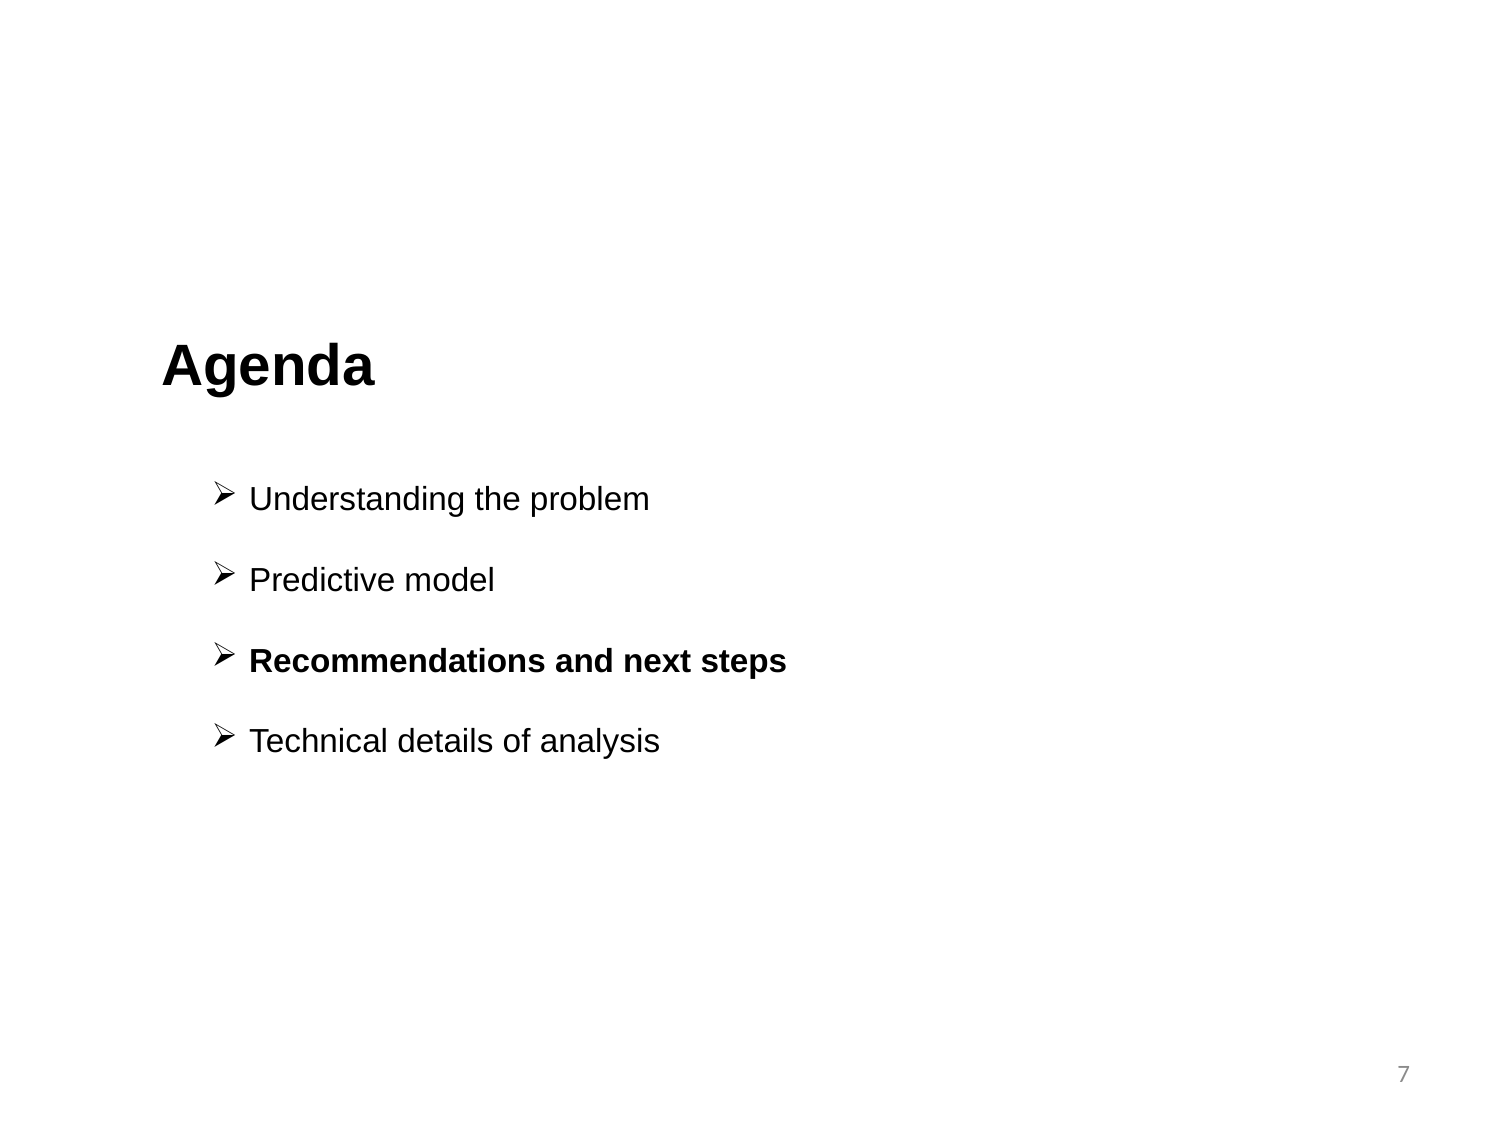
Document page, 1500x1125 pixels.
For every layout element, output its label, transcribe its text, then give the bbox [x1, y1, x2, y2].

text_box Understanding the problem Predictive model Recommendations and next steps Technical details of analysis [196, 450, 1022, 938]
text_box Agenda [146, 319, 445, 405]
slide_number 7 [1074, 1042, 1425, 1103]
